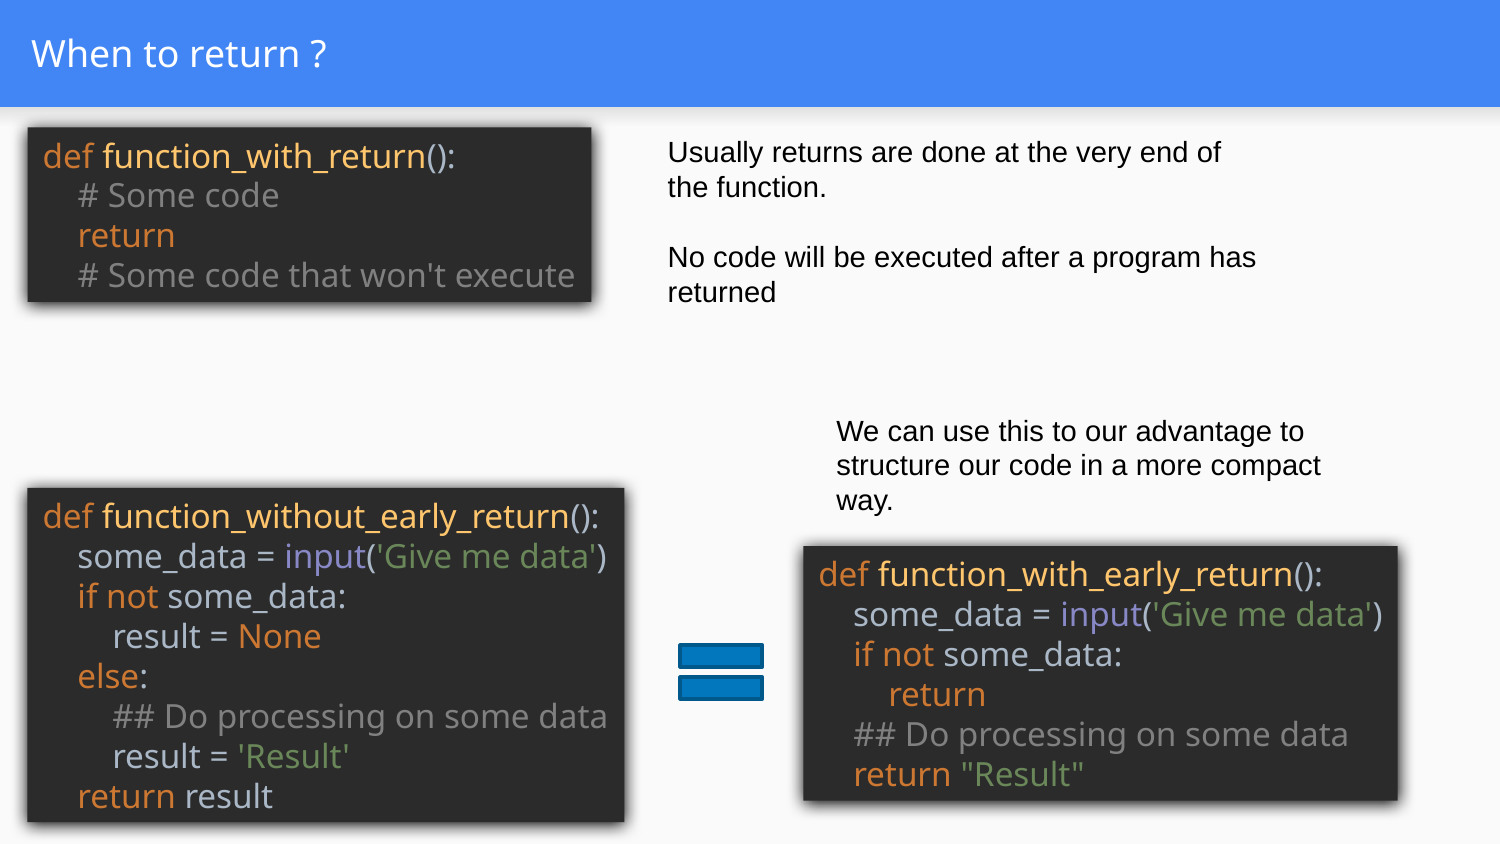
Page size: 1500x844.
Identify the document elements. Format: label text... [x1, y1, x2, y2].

text_box def function_without_early_return(): some_data = input('Give me data') if not some_data: result = None else: ## Do processing on some data result = 'Result' return result [27, 487, 625, 823]
text_box Usually returns are done at the very end of the function. No code will be executed after a program has returned [652, 126, 1274, 316]
text_box [678, 643, 764, 669]
text_box [678, 675, 764, 701]
text_box We can use this to our advantage to structure our code in a more compact way. [821, 404, 1380, 524]
text_box def function_with_return(): # Some code return # Some code that won't execute [27, 127, 592, 302]
title When to return ? [16, 2, 1464, 102]
text_box def function_with_early_return(): some_data = input('Give me data') if not some_data: return ## Do processing on some data return "Result" [803, 546, 1398, 801]
